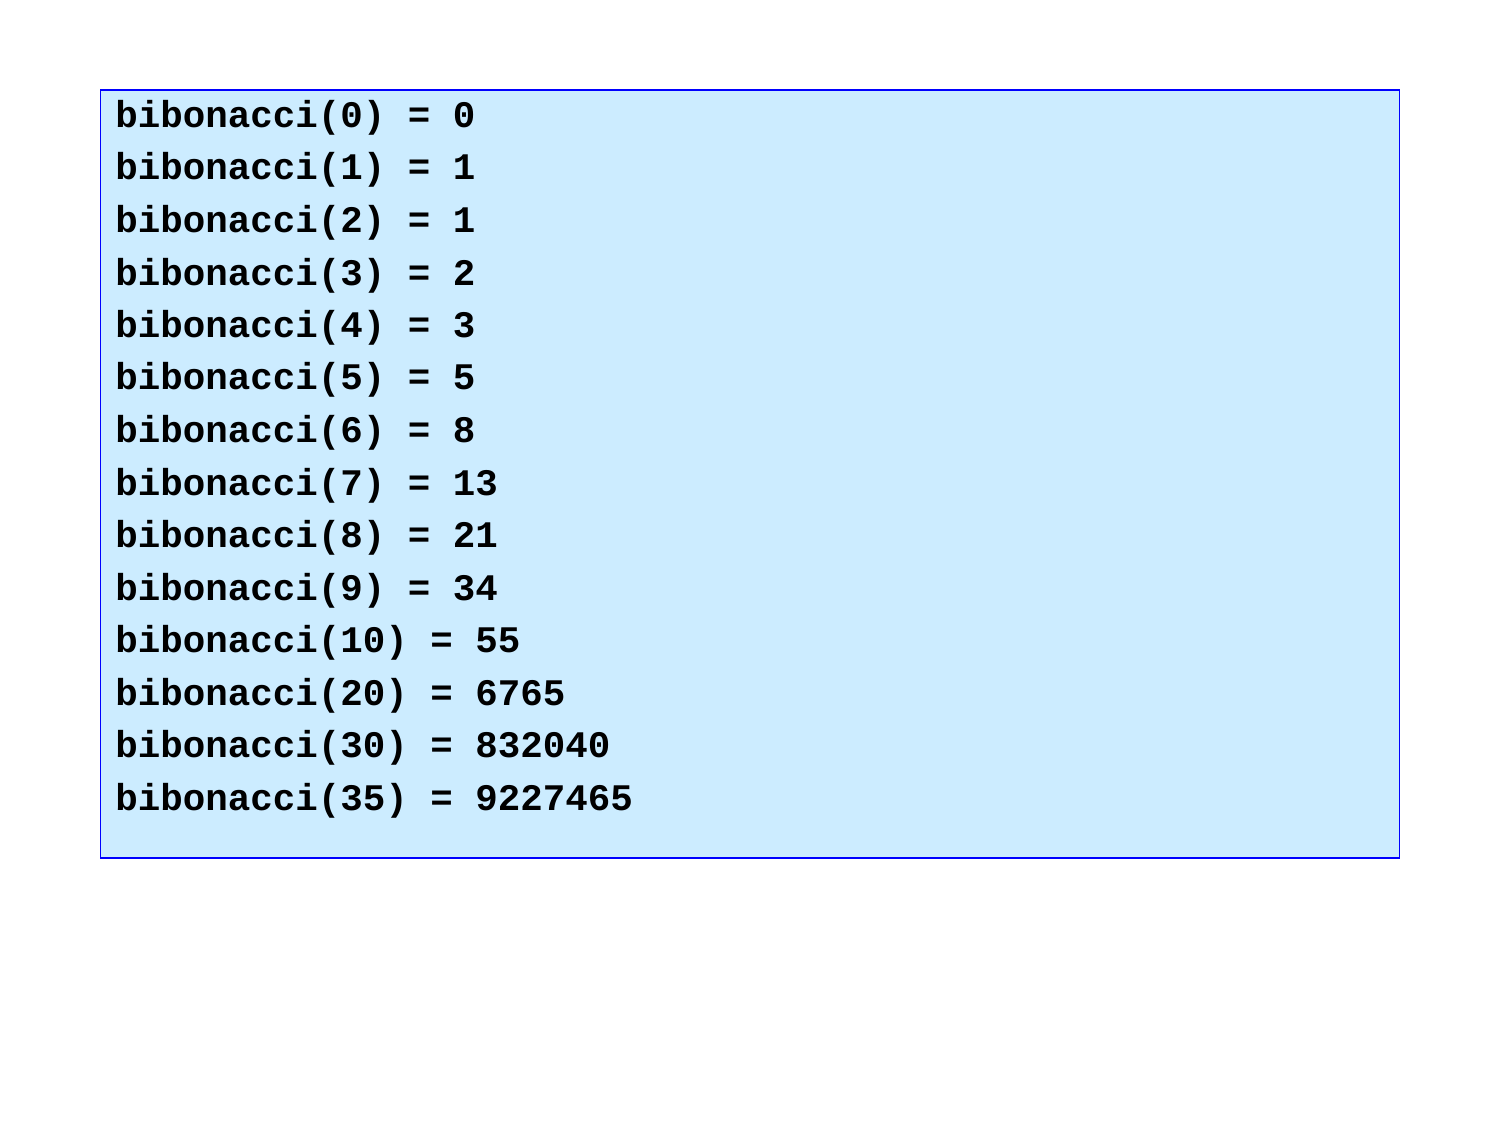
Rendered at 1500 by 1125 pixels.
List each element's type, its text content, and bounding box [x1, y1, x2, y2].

subtitle bibonacci(0) = 0 bibonacci(1) = 1 bibonacci(2) = 1 bibonacci(3) = 2 bibonacci(4) = 3 bibonacci(5) = 5 bibonacci(6) = 8 bibonacci(7) = 13 bibonacci(8) = 21 bibonacci(9) = 34 bibonacci(10) = 55 bibonacci(20) = 6765 bibonacci(30) = 832040 bibonacci(35) = 9227465 [100, 89, 1400, 859]
